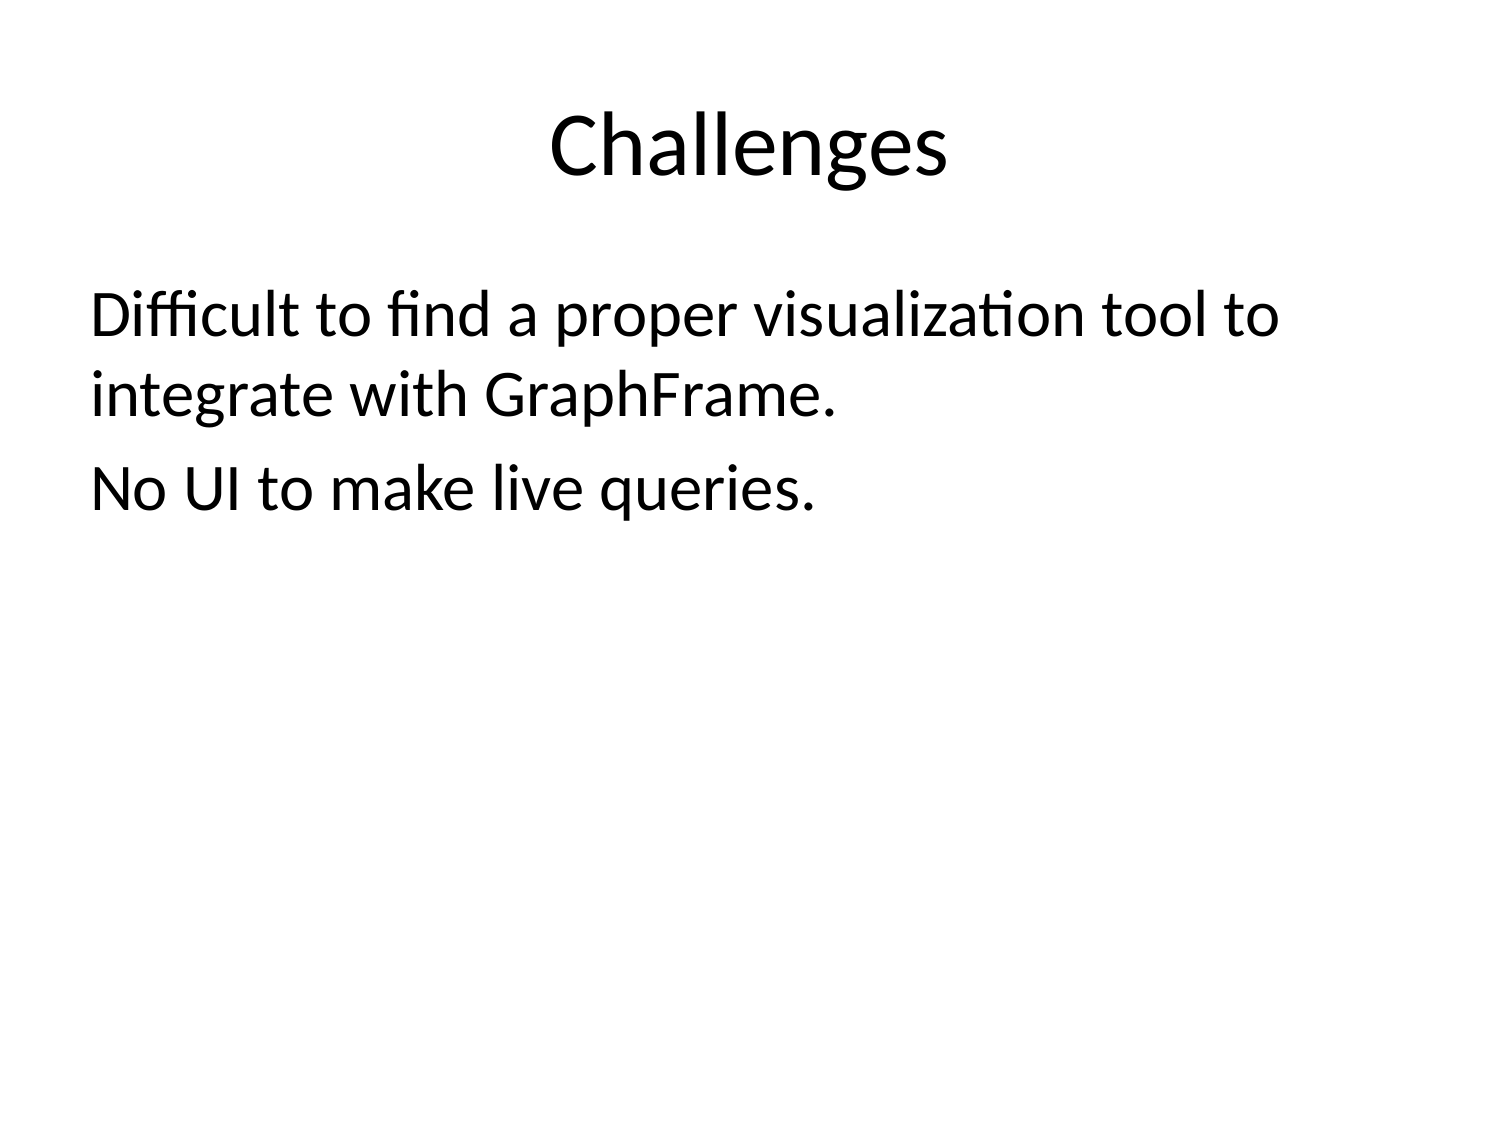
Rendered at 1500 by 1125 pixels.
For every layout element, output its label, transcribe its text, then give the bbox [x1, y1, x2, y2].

list Difficult to find a proper visualization tool to integrate with GraphFrame. No UI to make live queries. [75, 262, 1425, 1005]
title Challenges [75, 45, 1425, 233]
